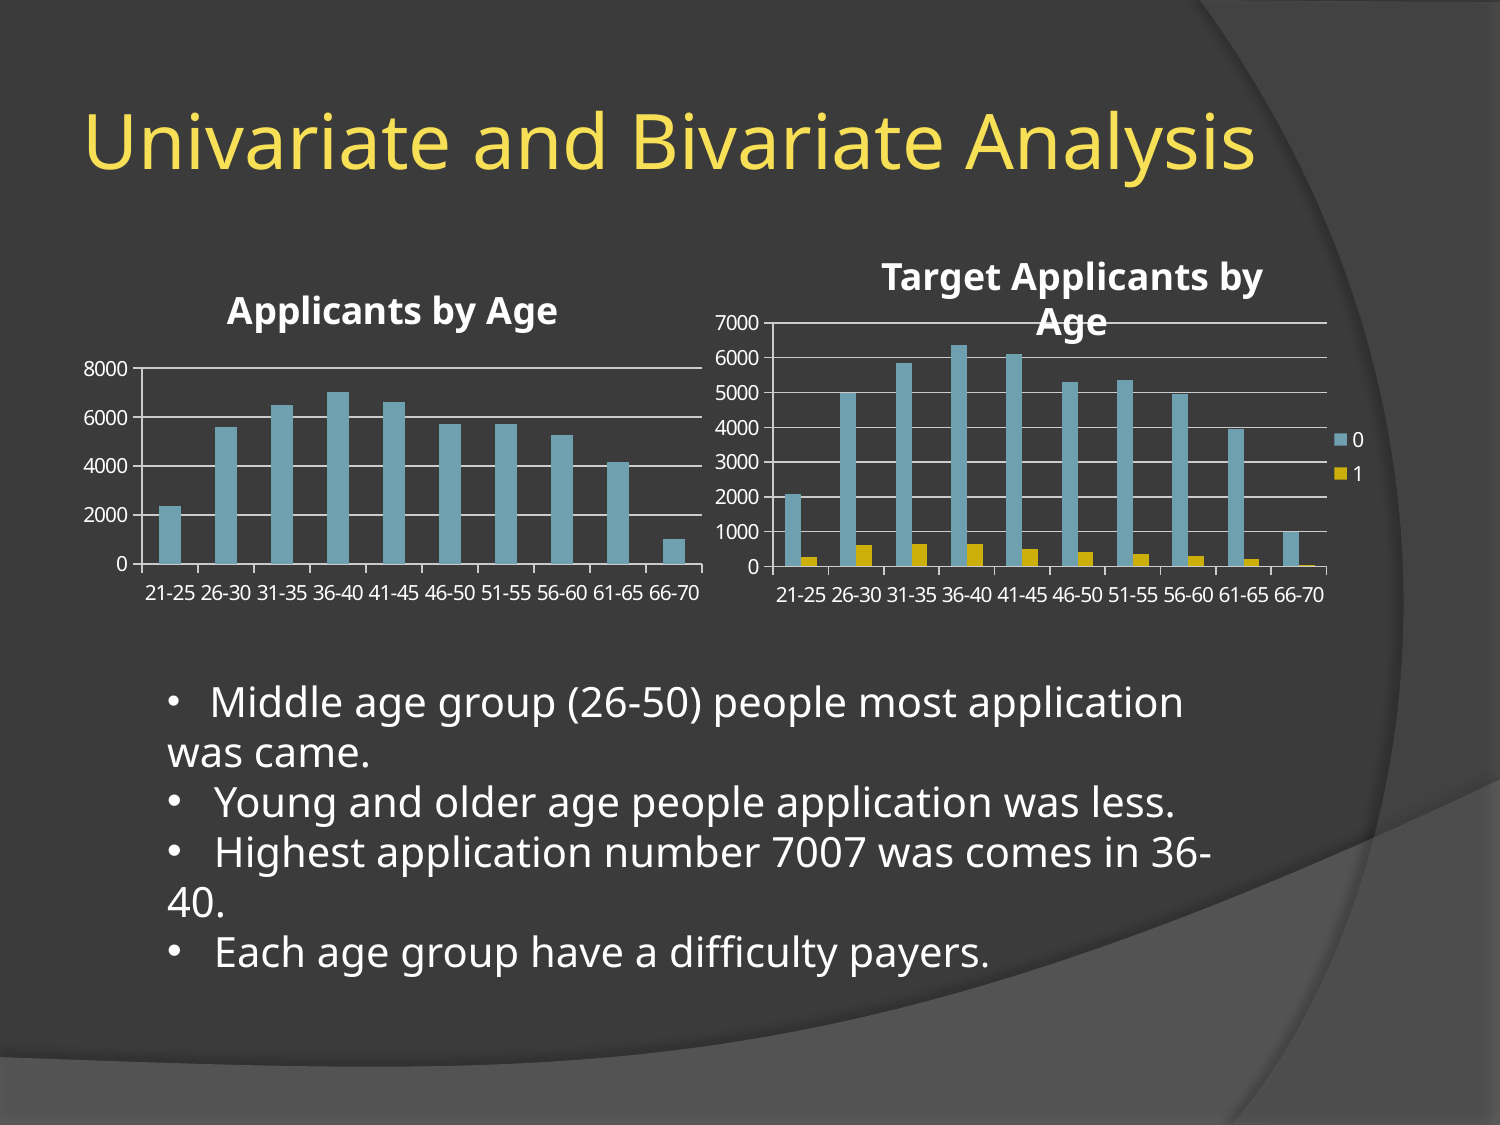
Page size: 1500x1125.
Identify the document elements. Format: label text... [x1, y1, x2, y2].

title Univariate and Bivariate Analysis [75, 45, 1301, 233]
chart [726, 304, 1384, 610]
text_box Target Applicants by Age [855, 246, 1289, 295]
chart [70, 257, 716, 615]
text_box Middle age group (26-50) people most application was came. Young and older age people application was less. Highest application number 7007 was comes in 36-40. Each age group have a difficulty payers. [152, 667, 1266, 983]
